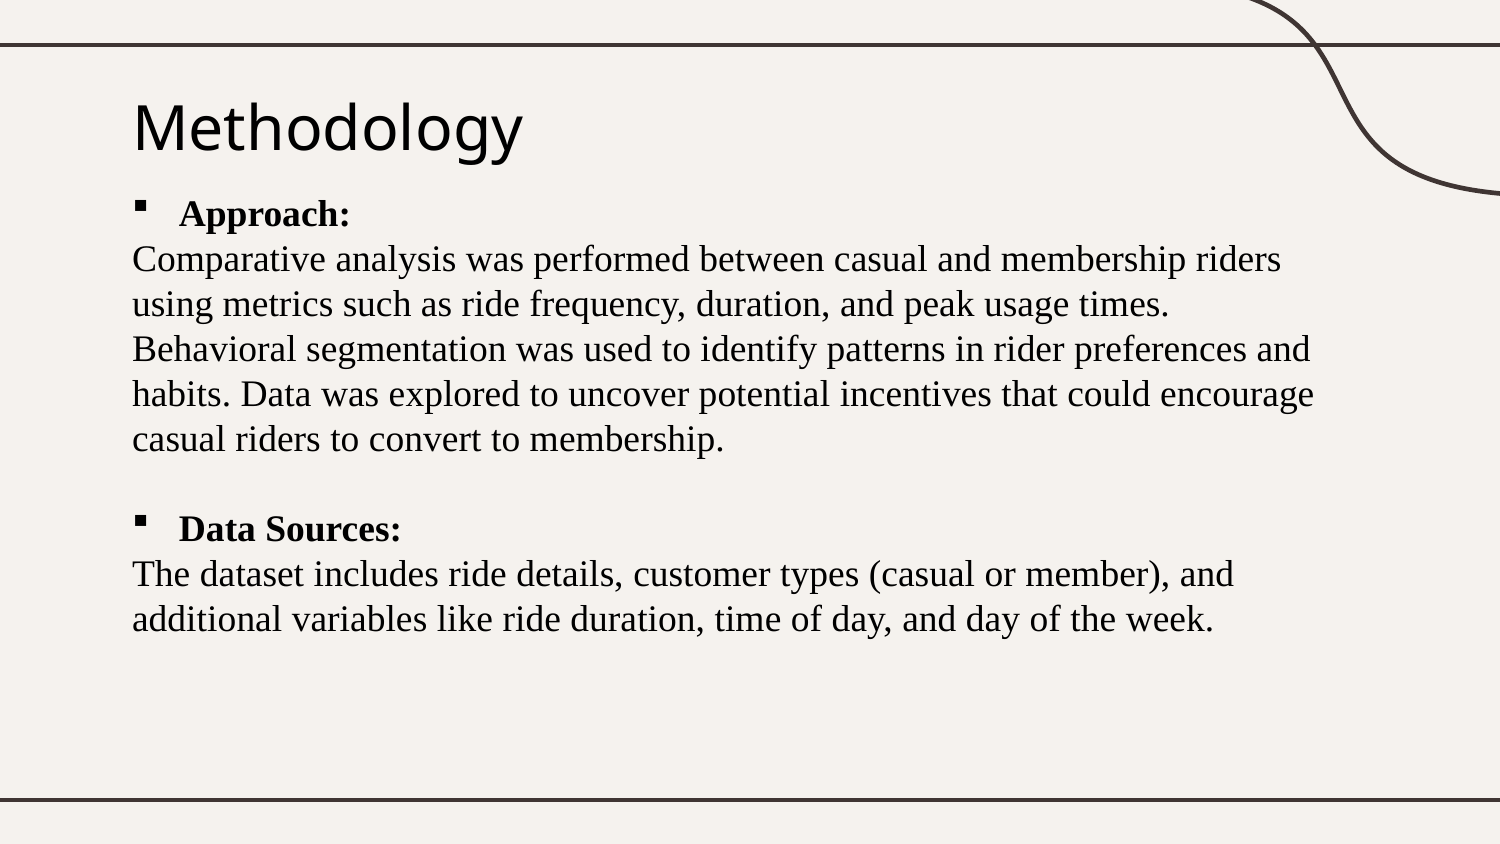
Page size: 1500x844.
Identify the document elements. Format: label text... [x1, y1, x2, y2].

list Approach: Comparative analysis was performed between casual and membership riders using metrics such as ride frequency, duration, and peak usage times. Behavioral segmentation was used to identify patterns in rider preferences and habits. Data was explored to uncover potential incentives that could encourage casual riders to convert to membership. Data Sources: The dataset includes ride details, customer types (casual or member), and additional variables like ride duration, time of day, and day of the week. [116, 173, 1383, 715]
title Methodology [116, 72, 890, 167]
